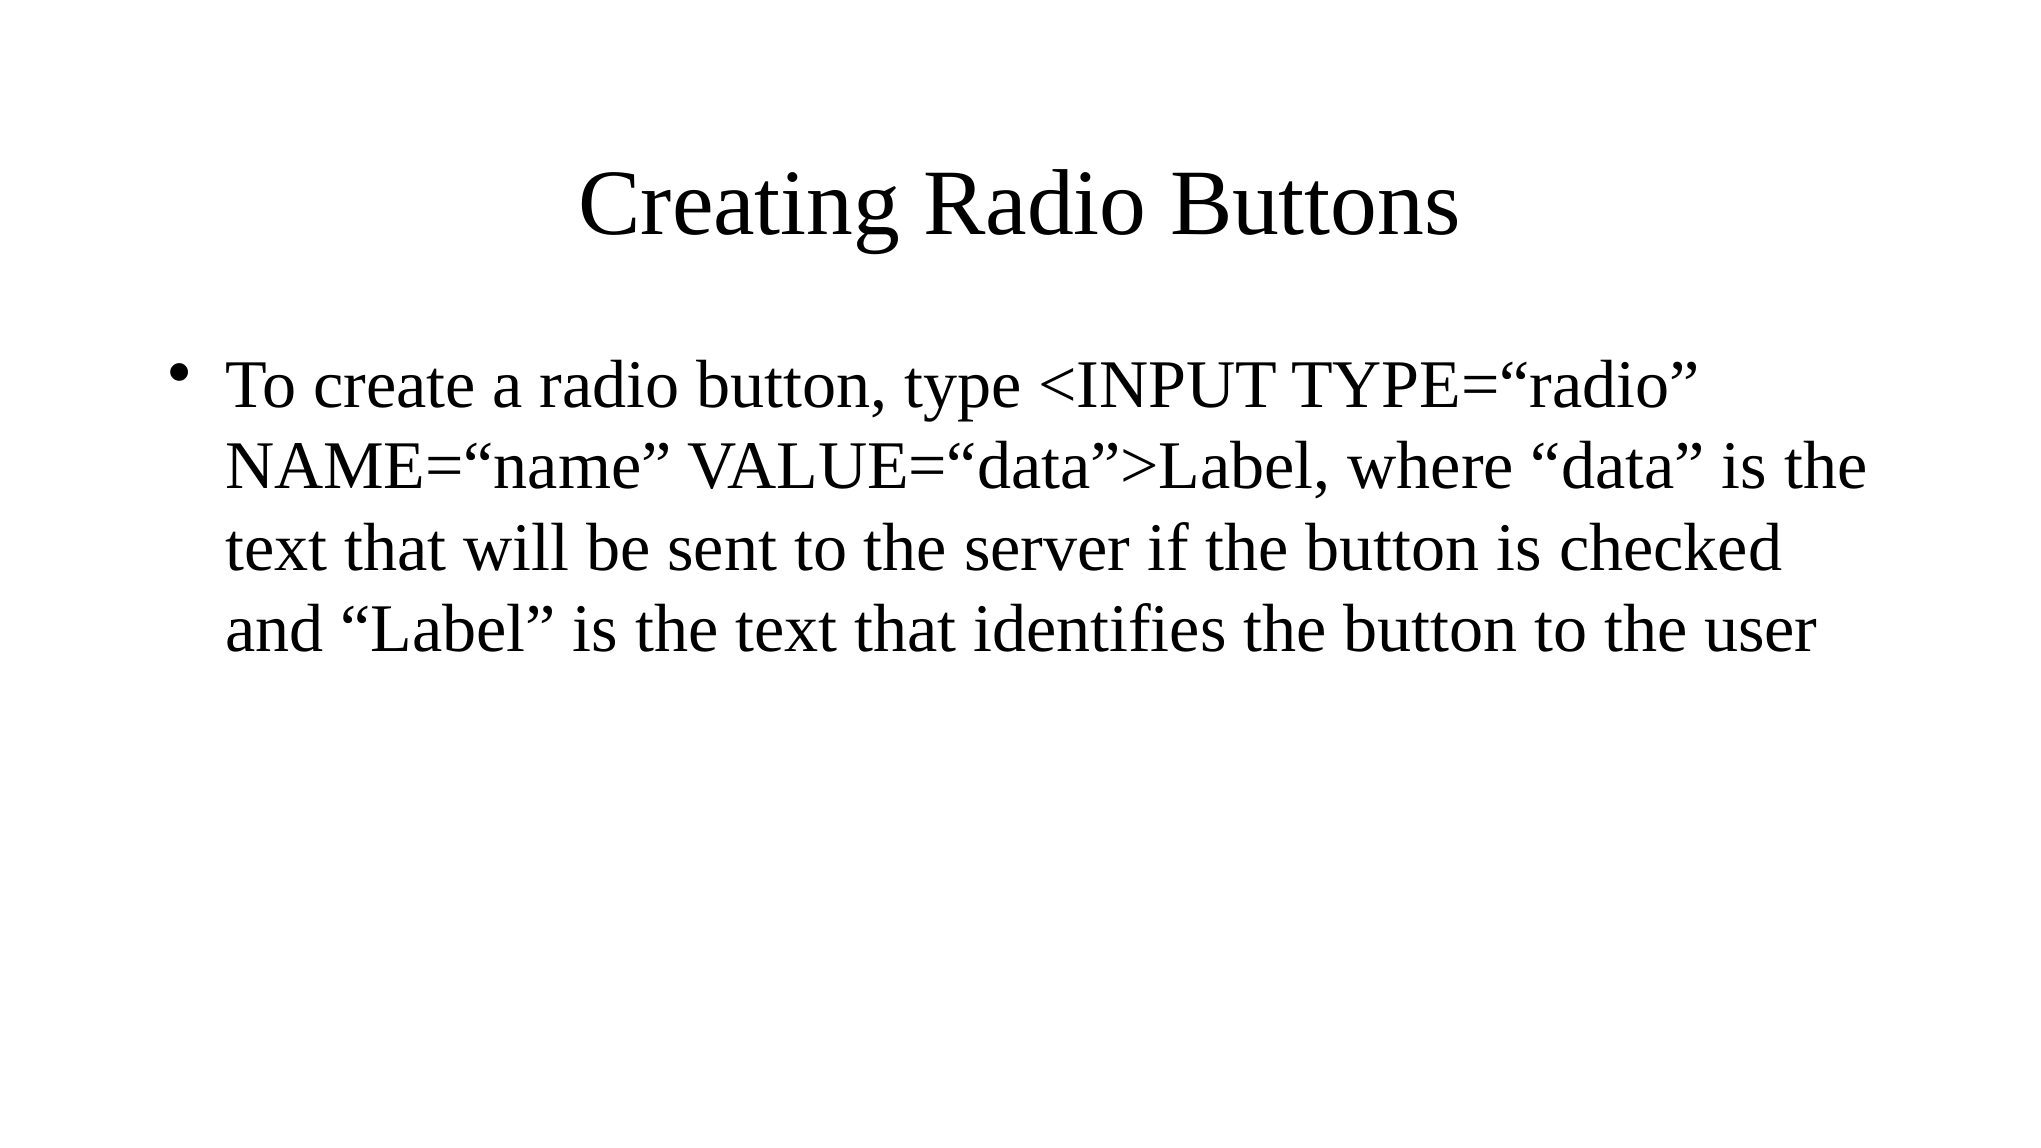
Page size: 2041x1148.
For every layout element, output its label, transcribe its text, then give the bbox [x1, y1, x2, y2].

list To create a radio button, type <INPUT TYPE=“radio” NAME=“name” VALUE=“data”>Label, where “data” is the text that will be sent to the server if the button is checked and “Label” is the text that identifies the button to the user [153, 331, 1888, 1020]
title Creating Radio Buttons [153, 101, 1888, 294]
